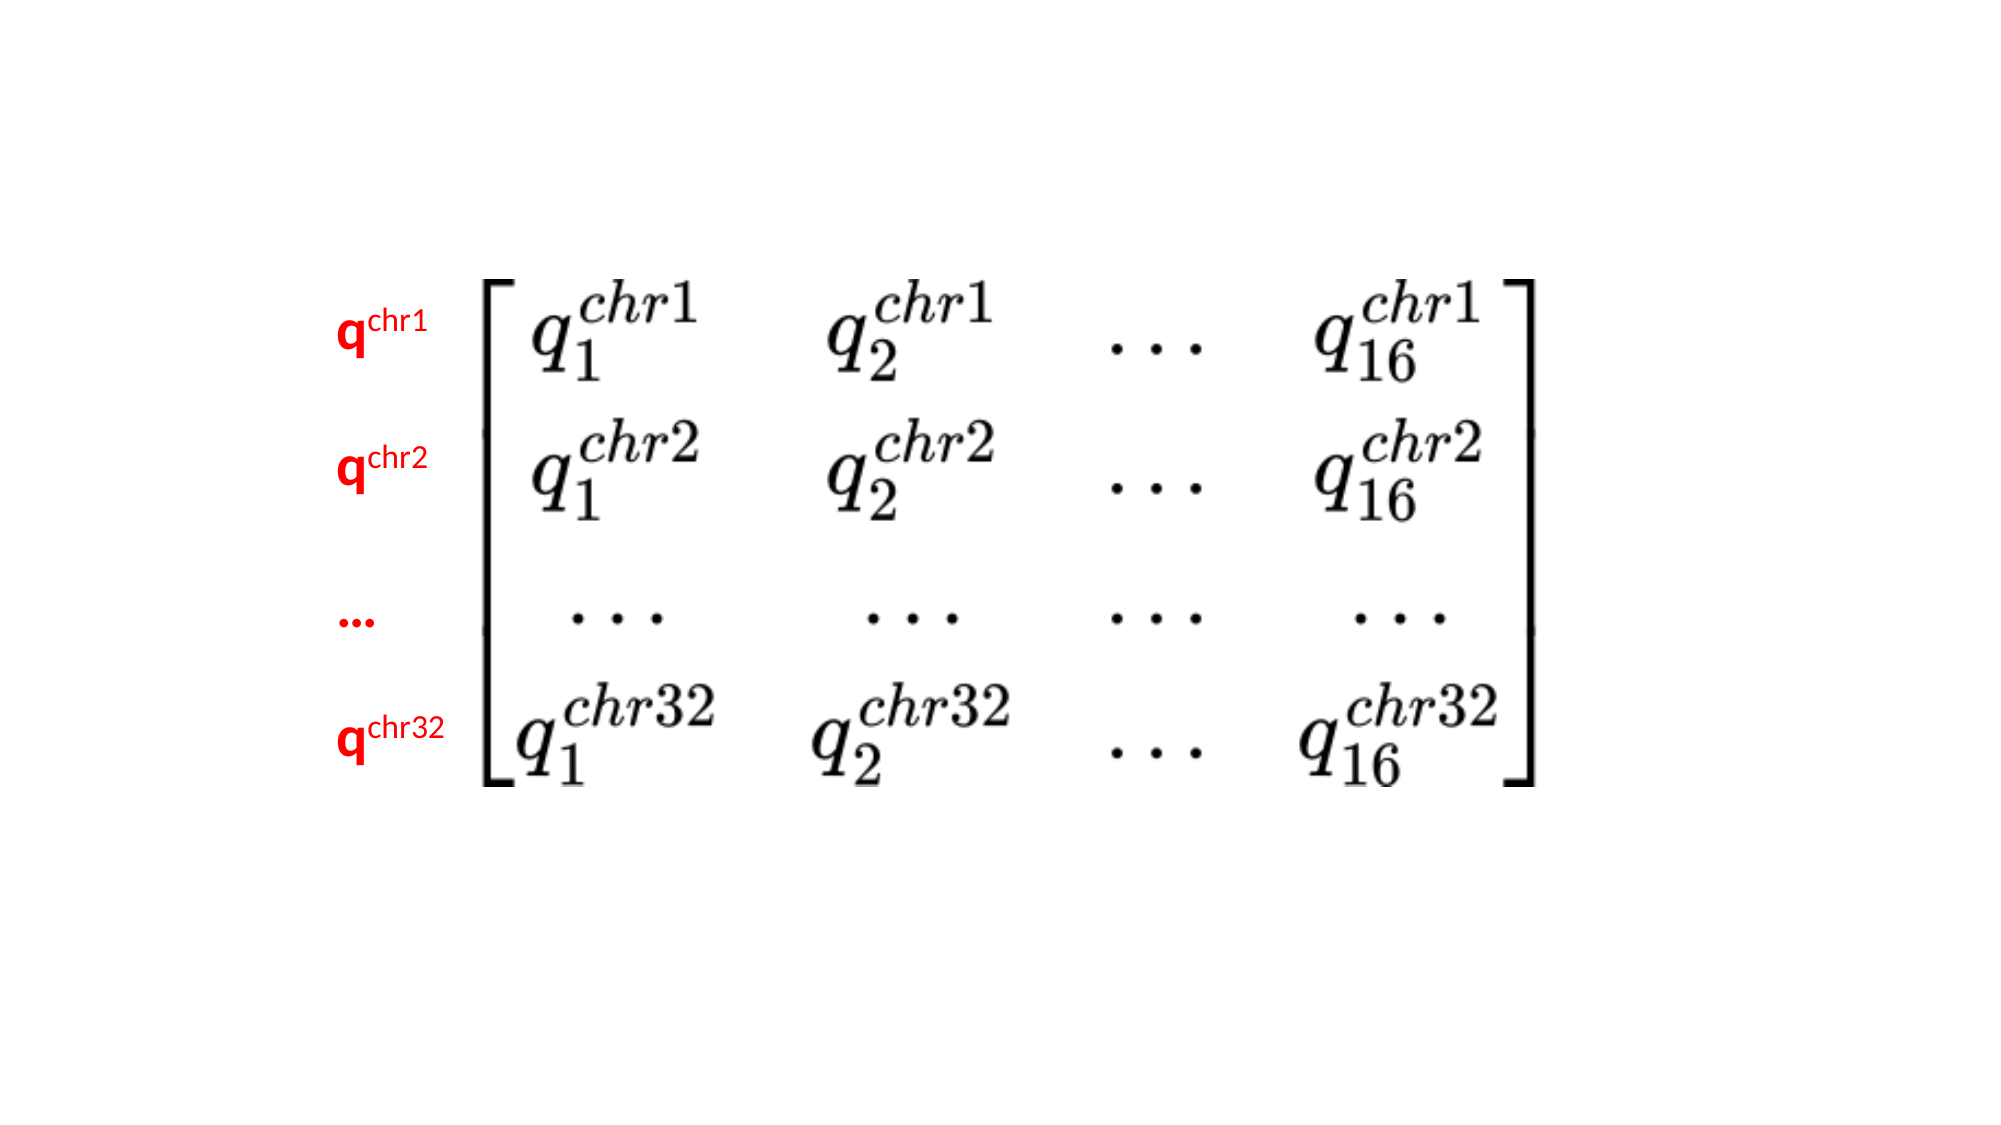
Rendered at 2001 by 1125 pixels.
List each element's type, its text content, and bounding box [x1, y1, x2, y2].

text_box qchr32 [321, 690, 451, 776]
text_box … [321, 562, 421, 647]
text_box qchr1 [321, 283, 451, 369]
picture [451, 279, 1567, 787]
text_box qchr2 [321, 420, 451, 505]
